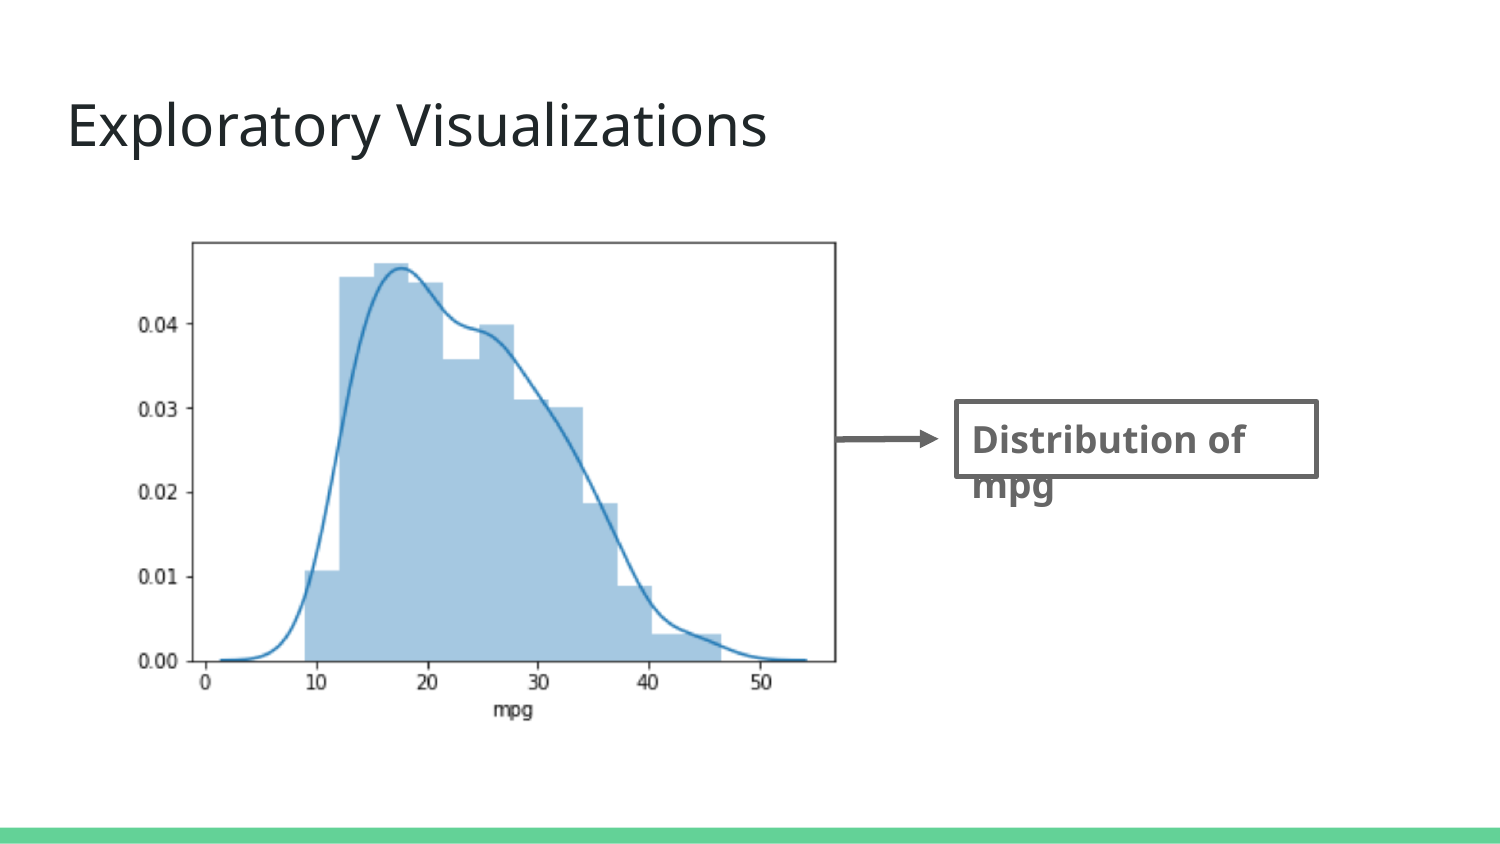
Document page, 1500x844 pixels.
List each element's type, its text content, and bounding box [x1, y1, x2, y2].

text_box Distribution of mpg [956, 401, 1317, 477]
title Exploratory Visualizations [51, 72, 1449, 167]
picture [116, 223, 867, 728]
